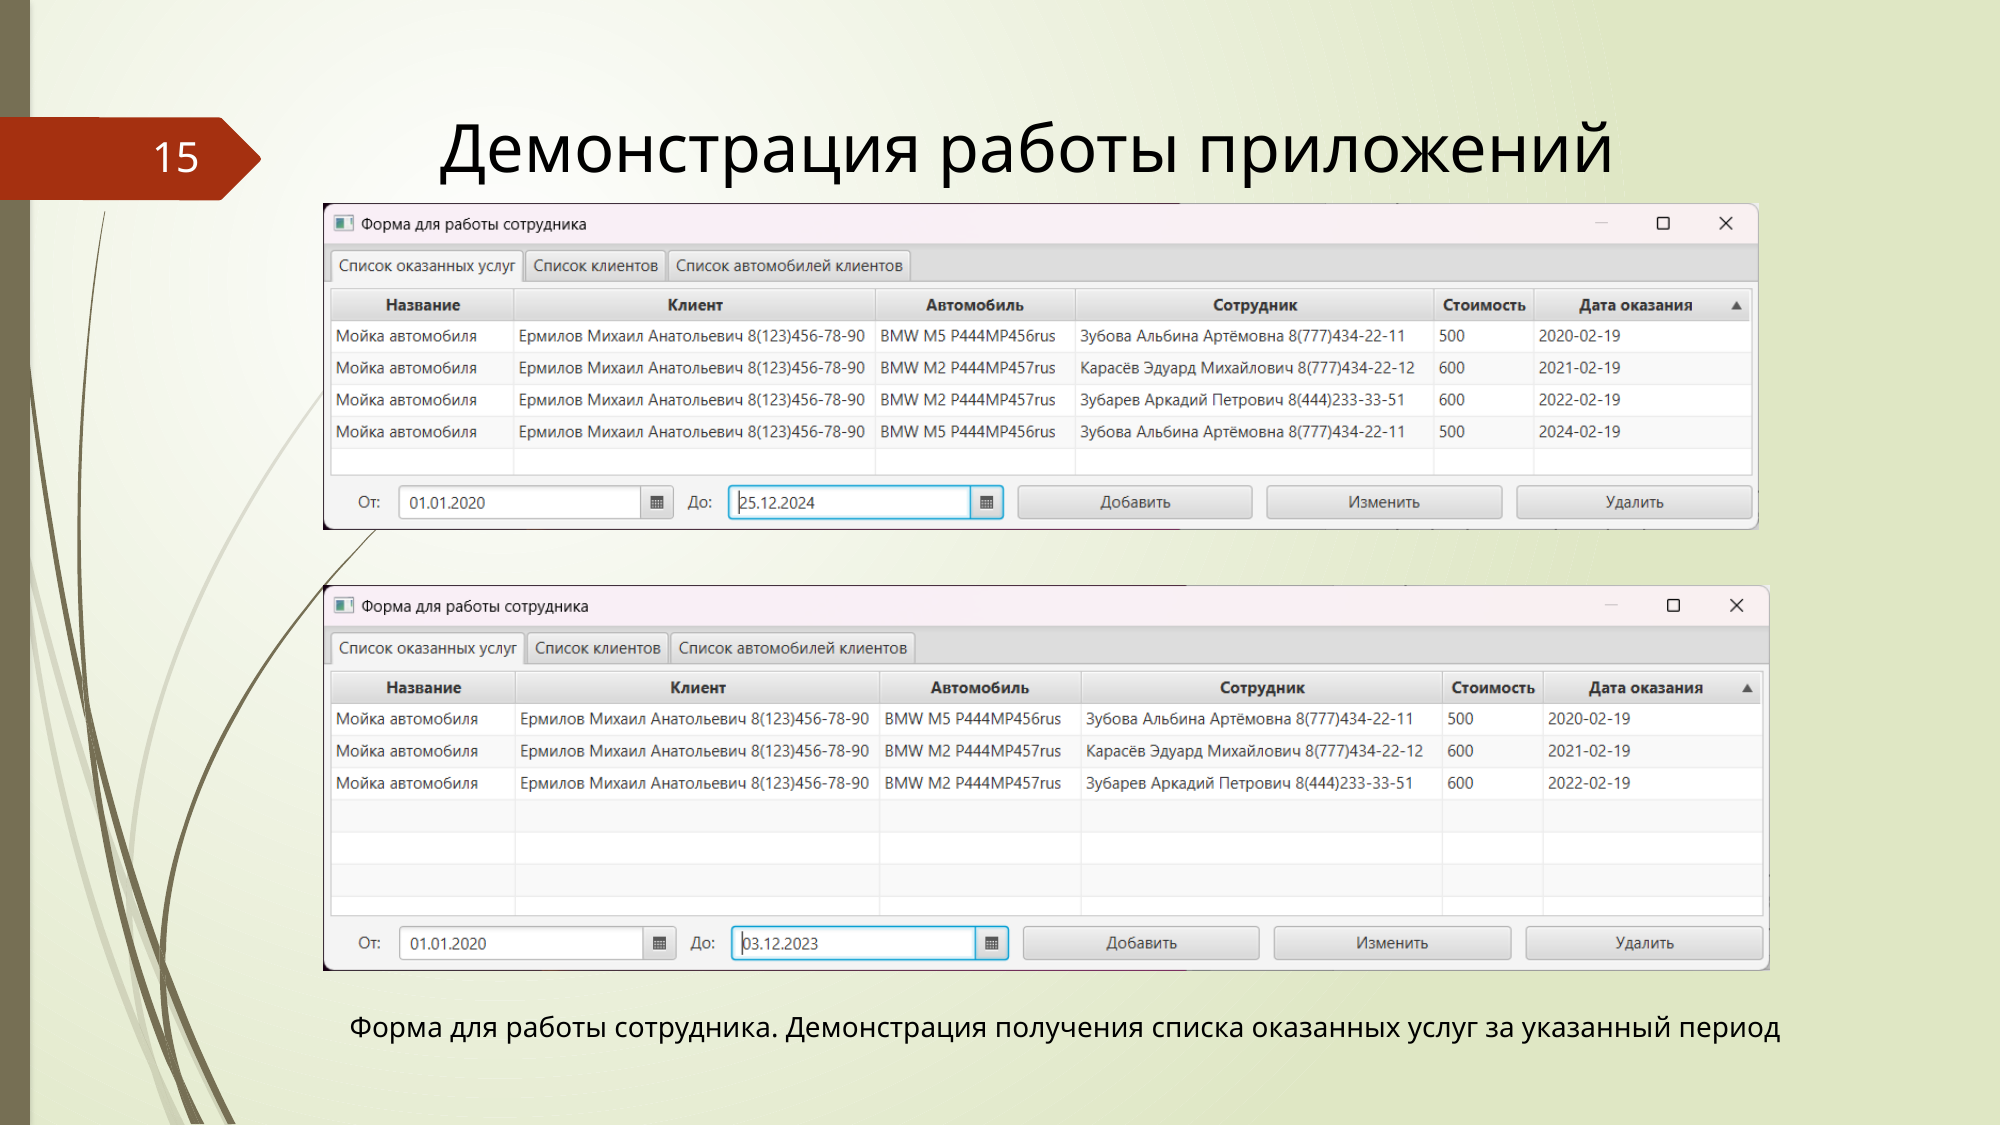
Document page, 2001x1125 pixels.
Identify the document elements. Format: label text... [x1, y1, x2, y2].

text_box Демонстрация работы приложений [425, 97, 1888, 204]
slide_number 15 [87, 129, 216, 190]
picture [322, 584, 1770, 972]
picture [322, 203, 1759, 530]
text_box Форма для работы сотрудника. Демонстрация получения списка оказанных услуг за указанный период [297, 1001, 1834, 1051]
